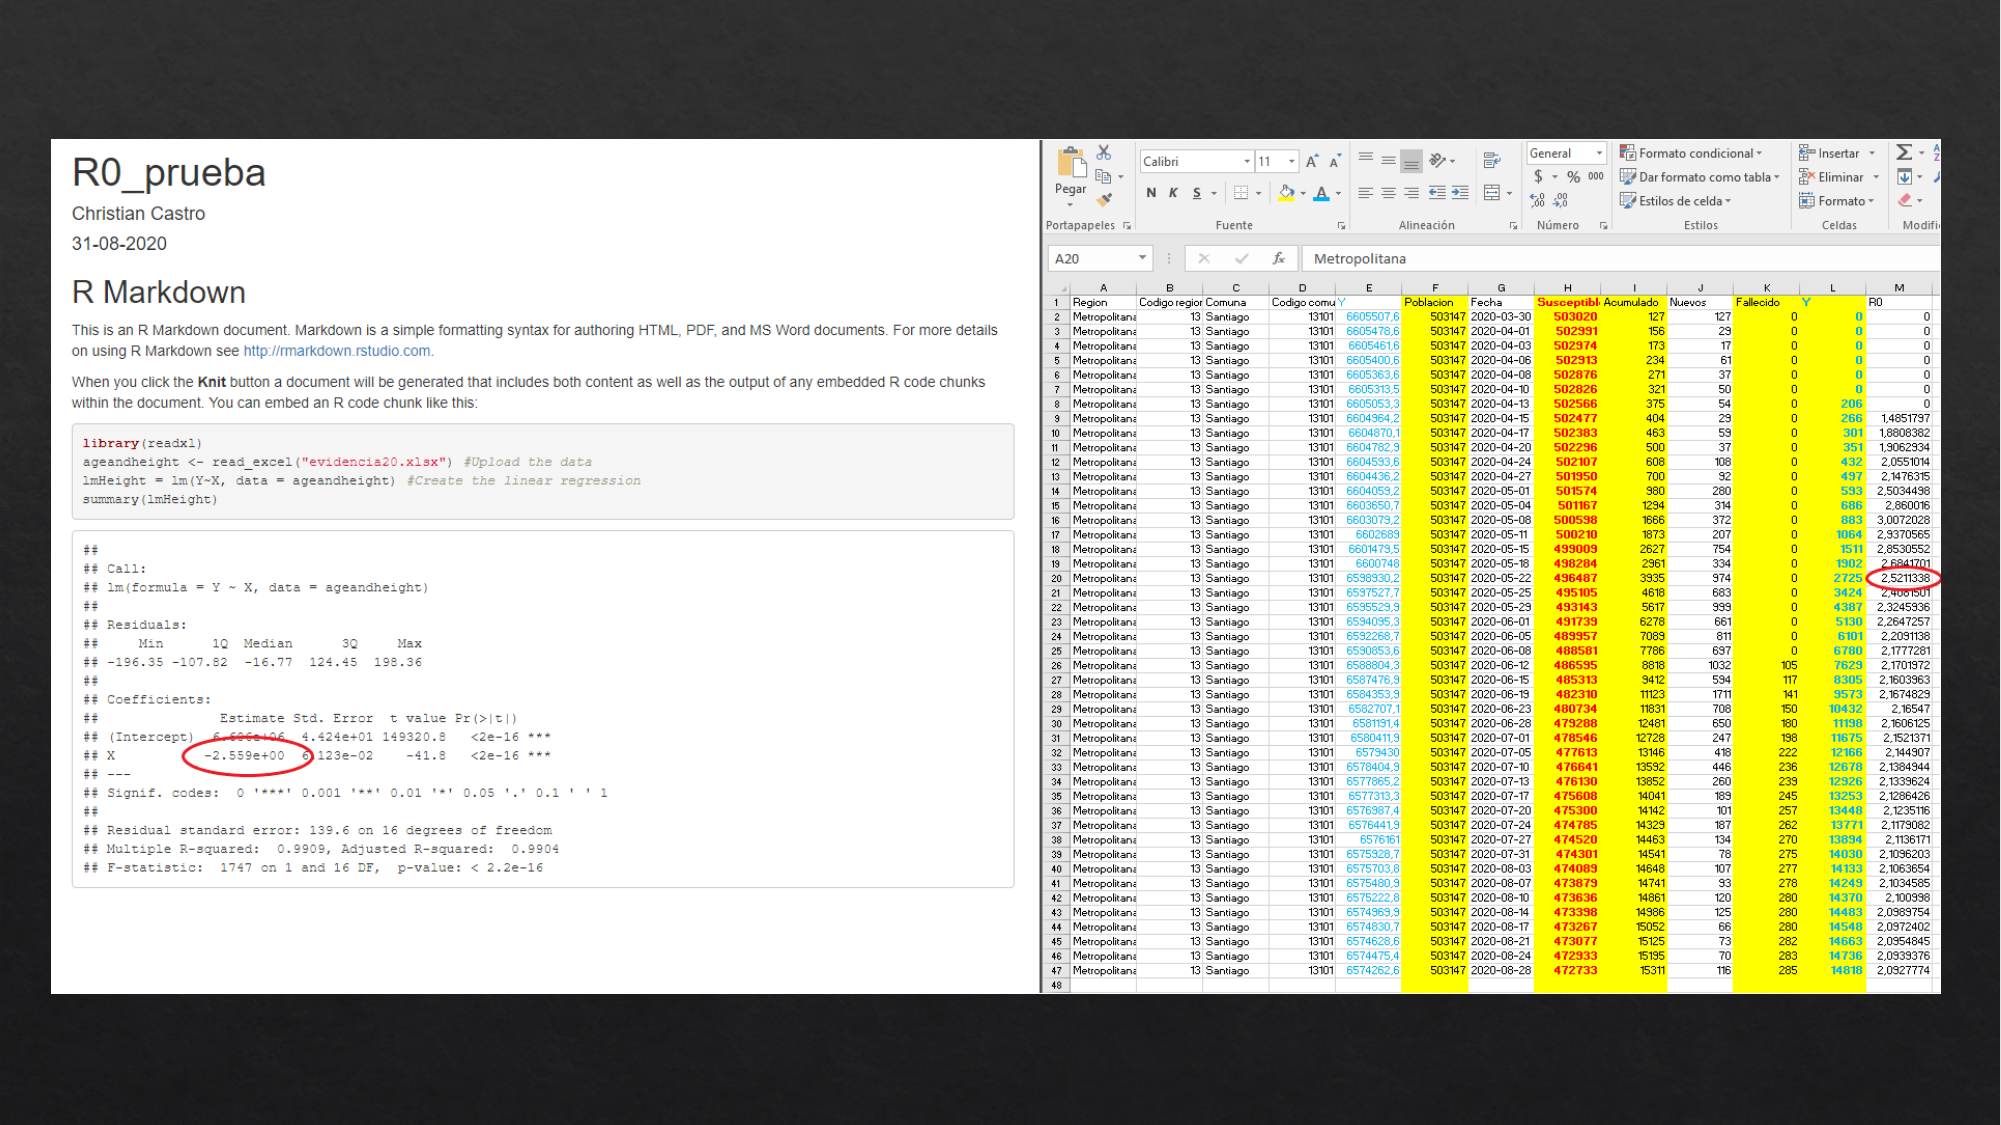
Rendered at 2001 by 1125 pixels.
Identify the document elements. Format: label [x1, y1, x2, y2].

picture [50, 139, 1942, 994]
